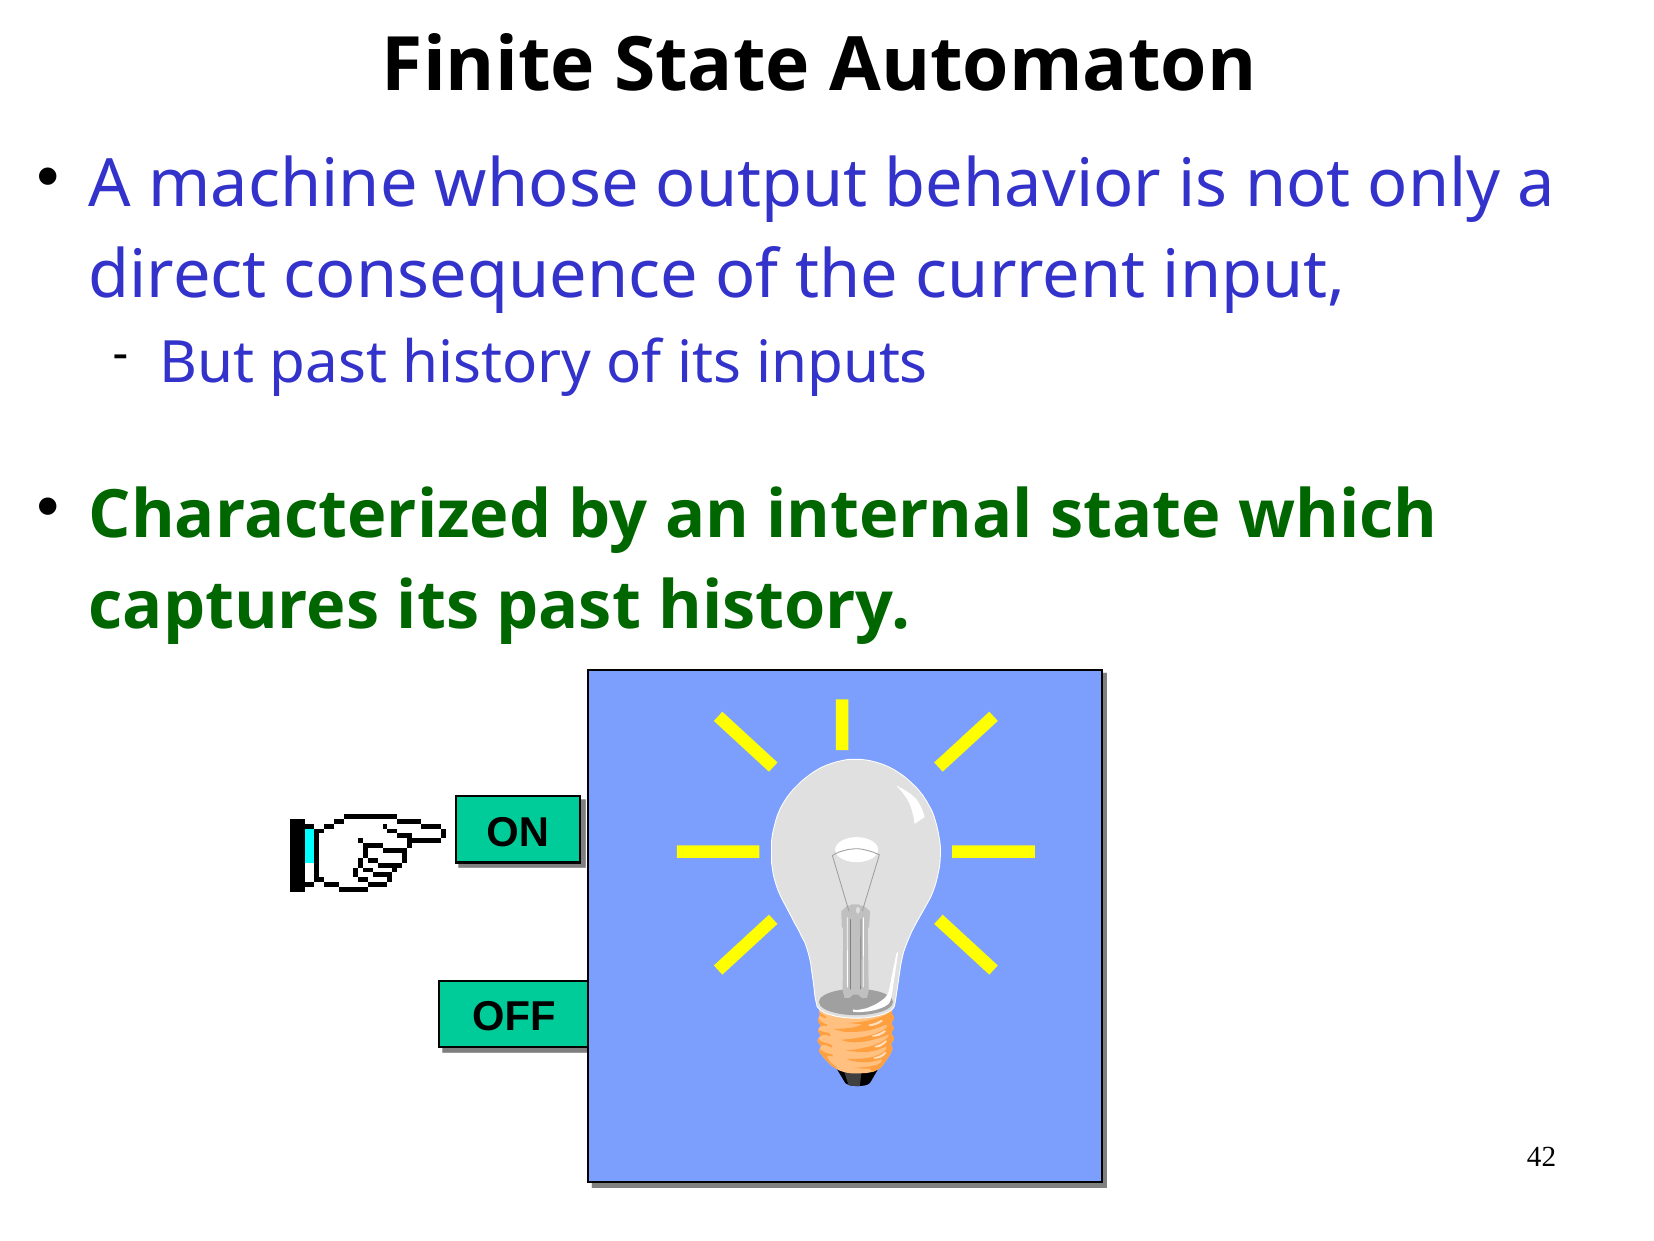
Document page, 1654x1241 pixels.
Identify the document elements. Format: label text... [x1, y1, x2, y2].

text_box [276, 669, 1102, 1183]
list A machine whose output behavior is not only a direct consequence of the current input, But past history of its inputs Characterized by an internal state which captures its past history. [19, 128, 1634, 1092]
title Finite State Automaton [114, 0, 1525, 128]
